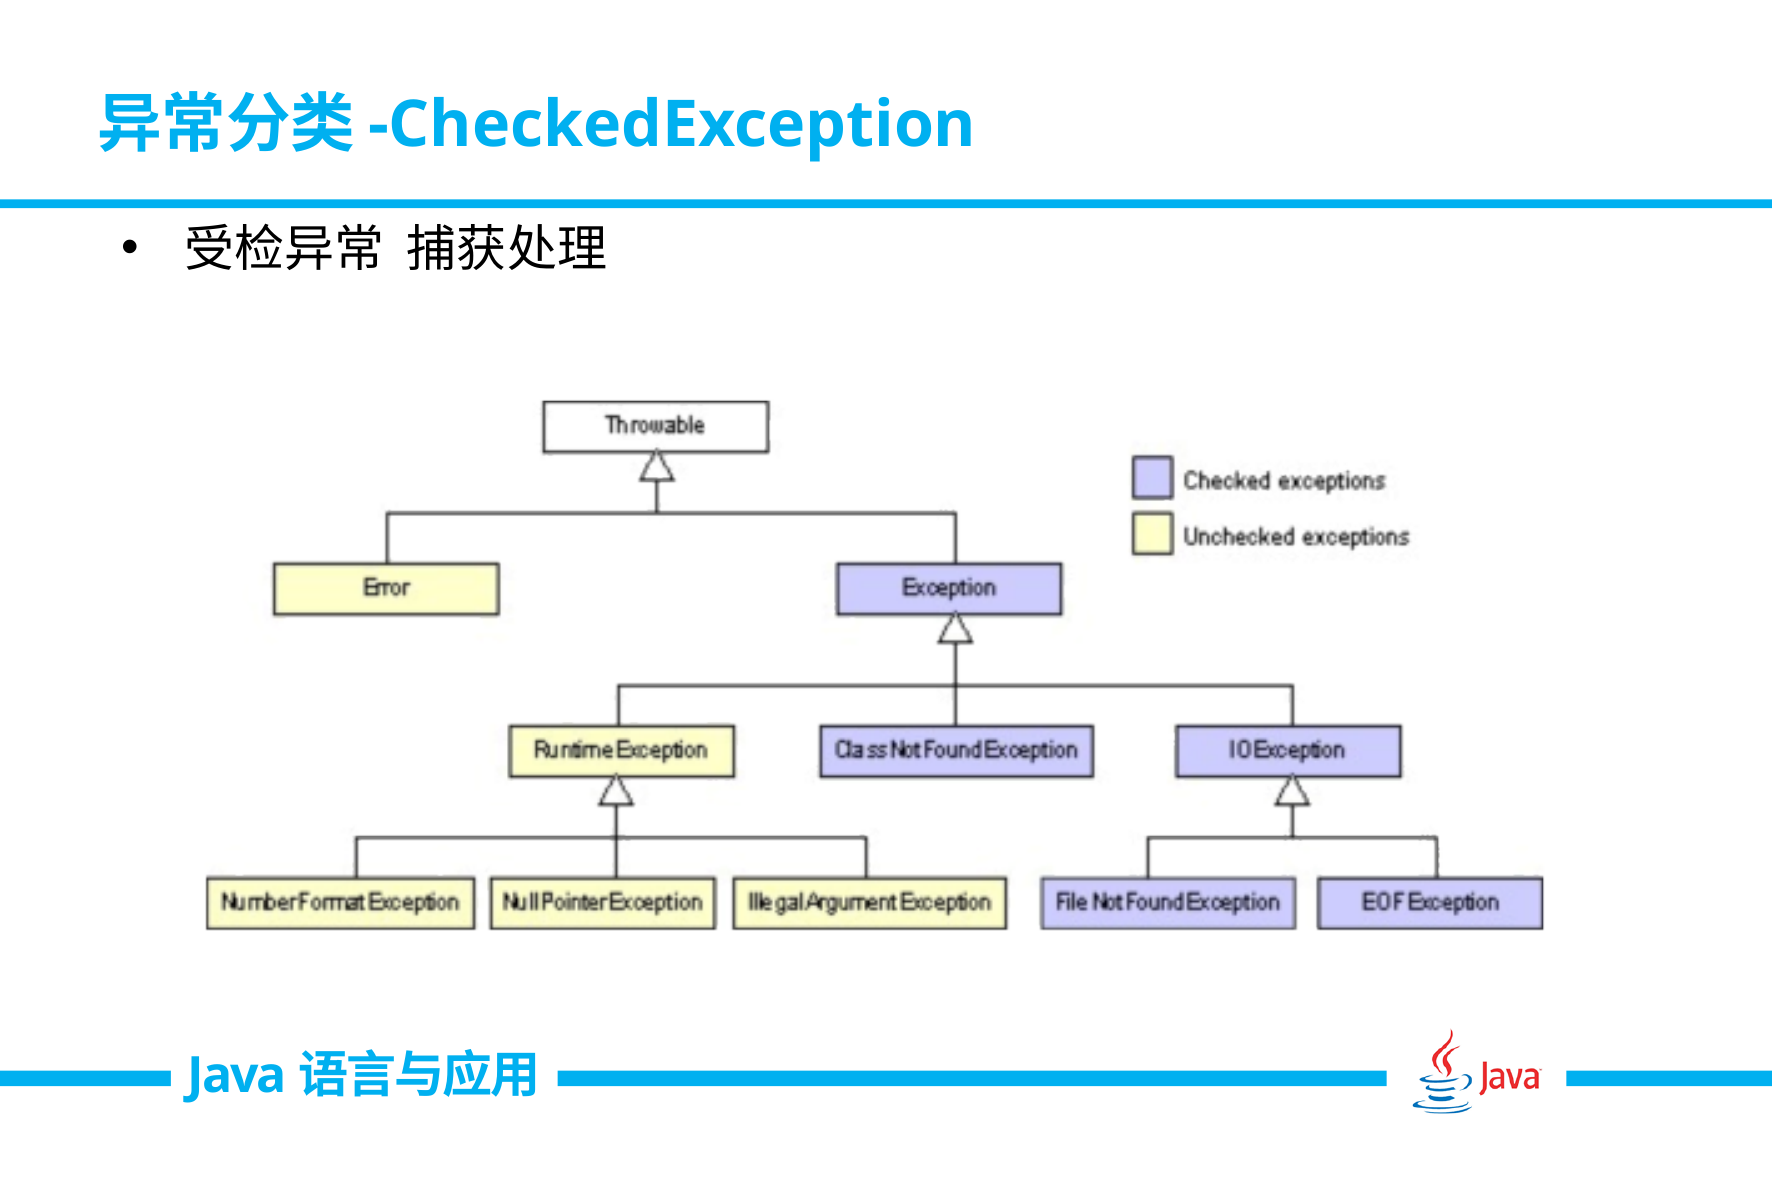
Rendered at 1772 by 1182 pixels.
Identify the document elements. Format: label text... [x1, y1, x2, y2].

picture [1386, 1058, 1567, 1094]
slide_number [1269, 1094, 1684, 1158]
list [184, 376, 1577, 951]
title 异常分类-CheckedException [80, 73, 1677, 168]
list 受检异常 捕获处理 [105, 195, 1713, 1058]
